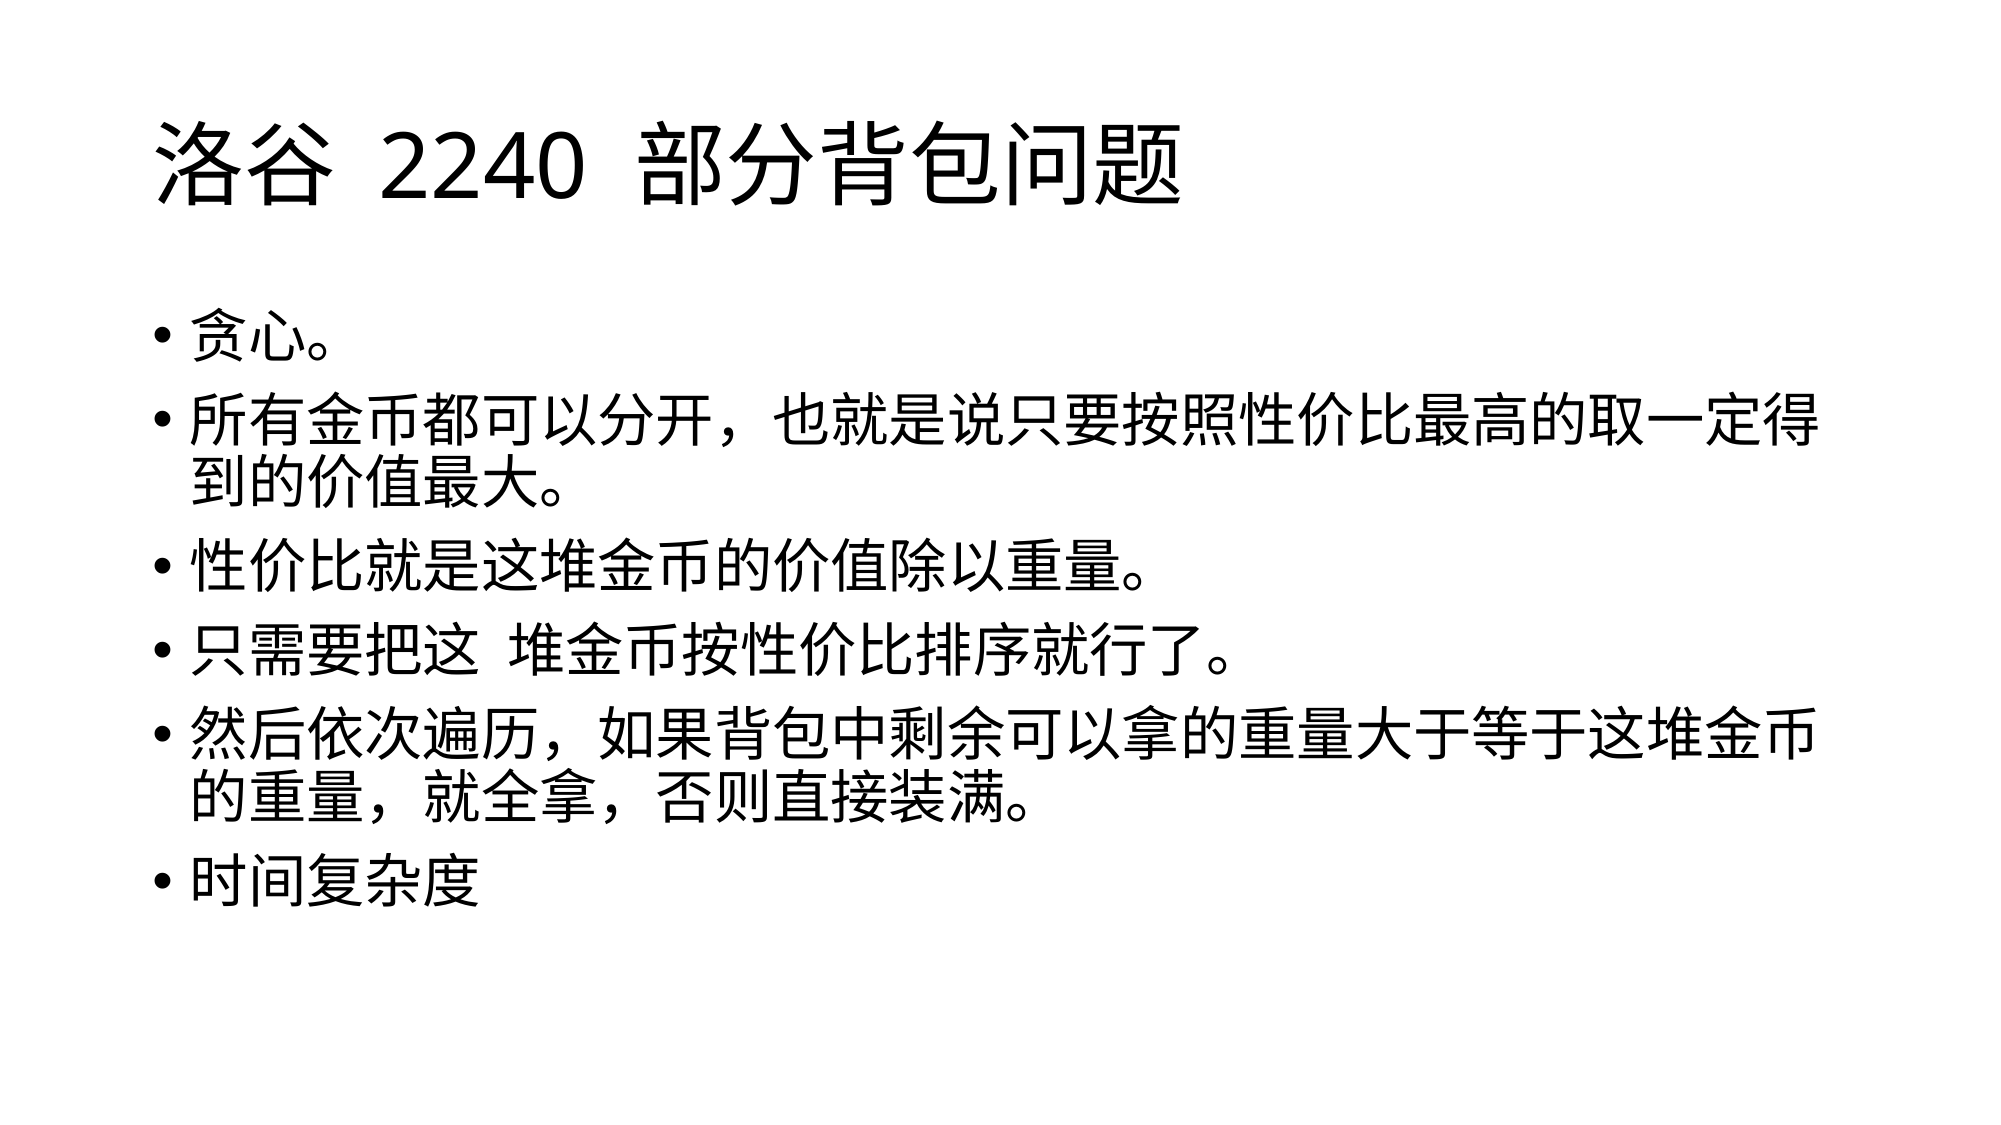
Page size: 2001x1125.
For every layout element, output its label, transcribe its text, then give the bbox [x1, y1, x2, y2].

title 洛谷 2240 部分背包问题 [137, 59, 1863, 278]
